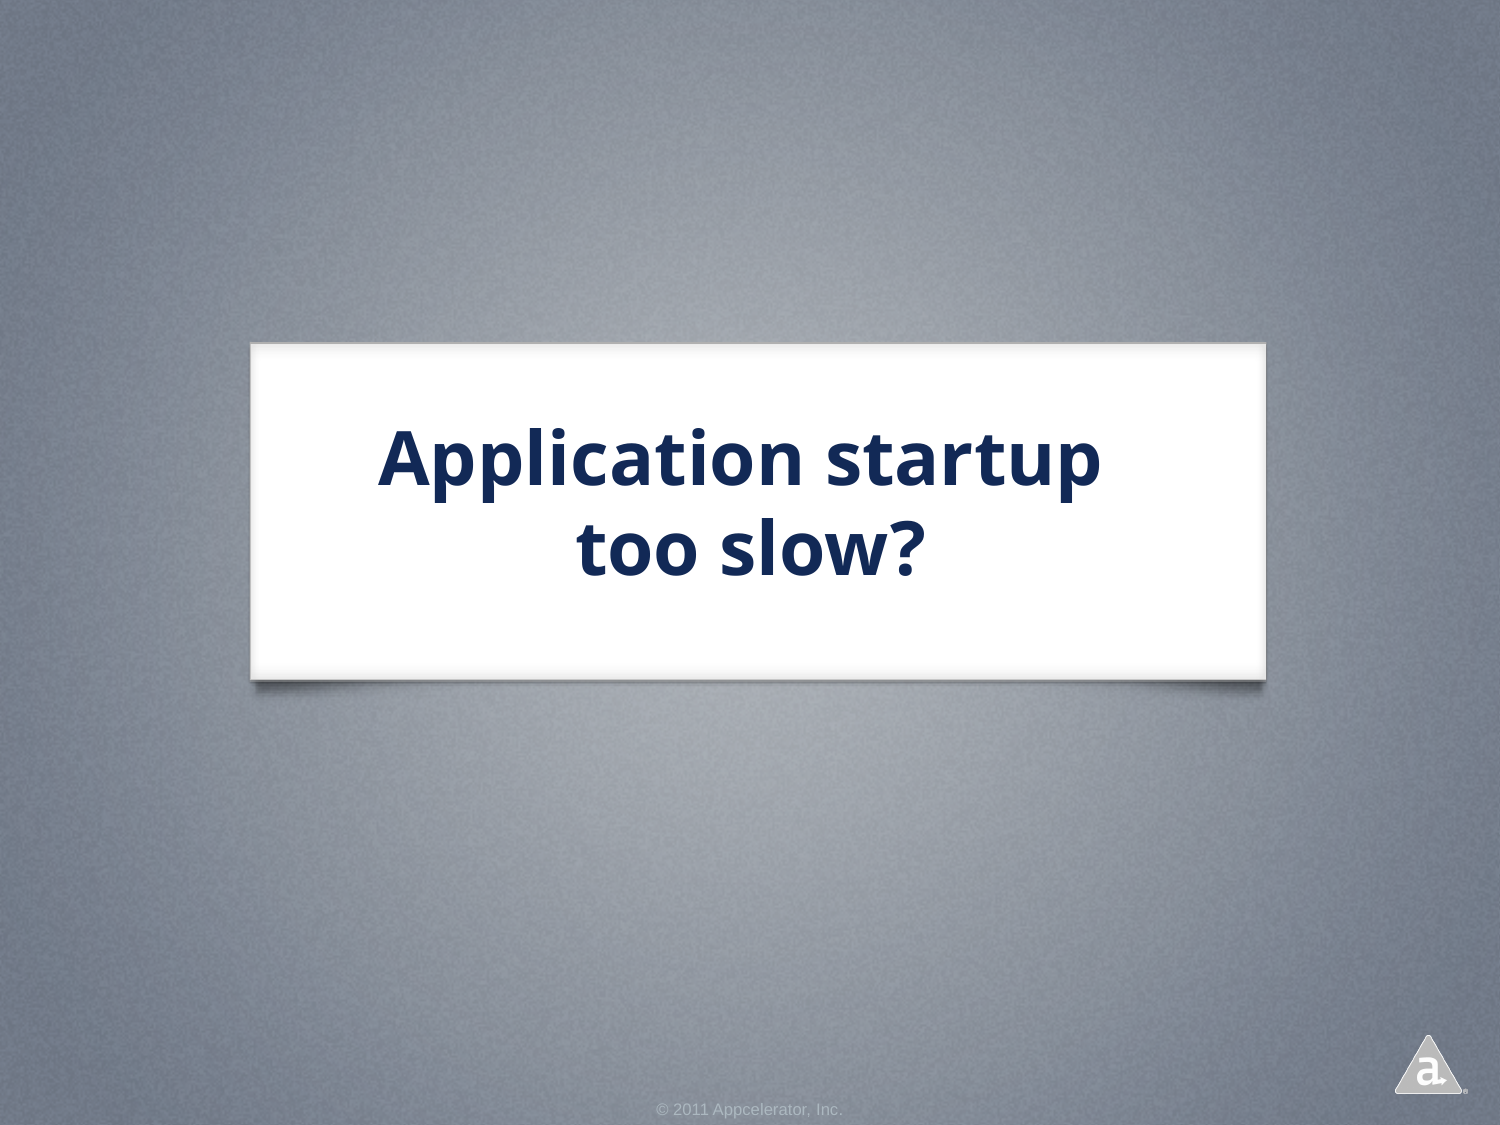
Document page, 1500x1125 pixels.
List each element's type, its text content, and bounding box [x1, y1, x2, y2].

picture [0, 0, 1500, 1125]
title Application startup too slow? [112, 380, 1388, 622]
